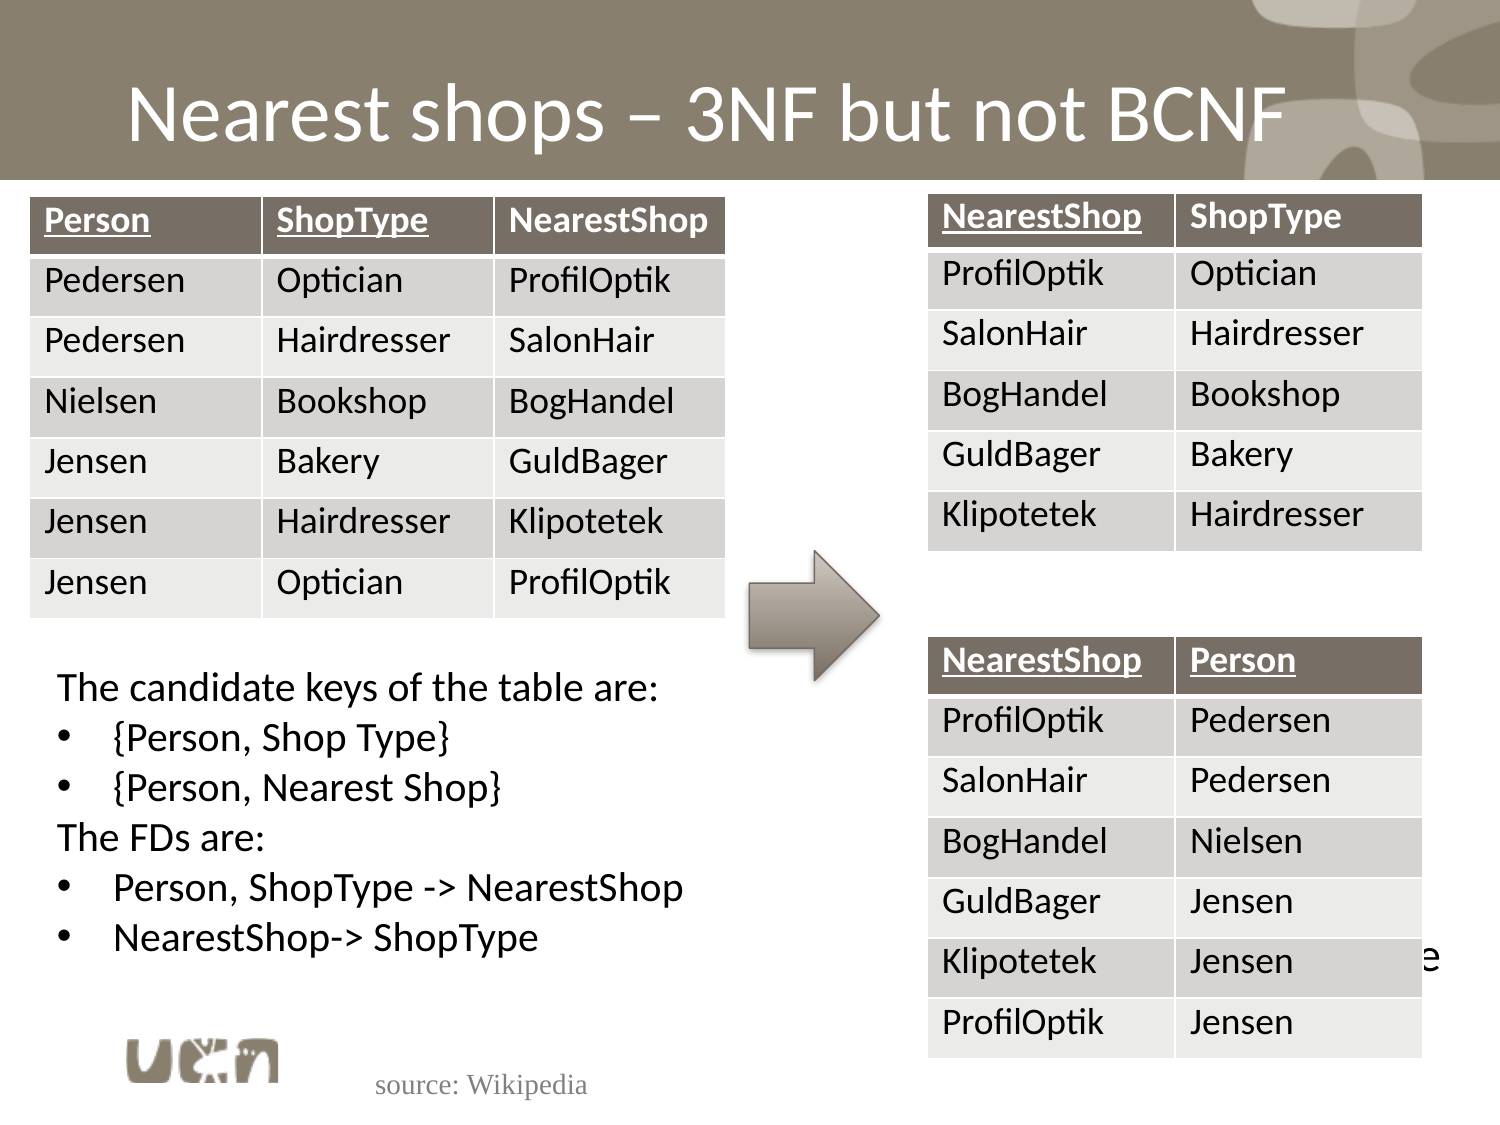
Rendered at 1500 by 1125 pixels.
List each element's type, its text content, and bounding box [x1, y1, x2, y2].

table_header ShopType [1176, 194, 1422, 247]
table_cell Pedersen [1176, 758, 1422, 816]
table_cell Klipotetek [495, 499, 725, 558]
table_cell Bookshop [1176, 371, 1422, 430]
table_cell BogHandel [928, 818, 1174, 877]
table_cell BogHandel [495, 378, 725, 437]
table_cell Bookshop [263, 378, 493, 437]
text_box The candidate keys of the table are: {Person, Shop Type} {Person, Nearest Shop} The FDs are: Person, ShopType -> NearestShop NearestShop-> ShopType [42, 652, 750, 1068]
text_box [748, 549, 880, 682]
table_cell ProfilOptik [928, 999, 1174, 1058]
table_header NearestShop [495, 197, 725, 254]
table_cell Optician [263, 259, 493, 316]
table_cell Pedersen [30, 318, 261, 376]
table_cell GuldBager [495, 439, 725, 497]
table_cell SalonHair [928, 758, 1174, 816]
table_header NearestShop [928, 194, 1174, 247]
table_cell BogHandel [928, 371, 1174, 430]
table_cell Klipotetek [928, 939, 1174, 997]
table_cell GuldBager [928, 432, 1174, 490]
table_cell Jensen [1176, 879, 1422, 937]
table_cell ProfilOptik [495, 259, 725, 316]
table_cell Bakery [263, 439, 493, 497]
text_box source: Wikipedia [360, 1057, 916, 1108]
table_cell SalonHair [495, 318, 725, 376]
table_cell Jensen [30, 499, 261, 558]
table_cell Optician [1176, 253, 1422, 309]
table_cell GuldBager [928, 879, 1174, 937]
table_cell ProfilOptik [495, 559, 725, 618]
table_cell Jensen [30, 559, 261, 618]
table_cell Optician [263, 559, 493, 618]
table_cell Nielsen [30, 378, 261, 437]
table_cell Jensen [1176, 999, 1422, 1058]
table_header Person [30, 197, 261, 254]
table_cell Hairdresser [1176, 492, 1422, 551]
title Nearest shops – 3NF but not BCNF [111, 48, 1385, 166]
table_cell Jensen [1176, 939, 1422, 997]
table_cell Hairdresser [263, 499, 493, 558]
table_cell Pedersen [1176, 699, 1422, 756]
list Employee -> Place Project -> Place [974, 916, 1459, 1106]
table_cell Hairdresser [1176, 311, 1422, 370]
table_cell ProfilOptik [928, 699, 1174, 756]
table_header Person [1176, 637, 1422, 694]
table_header NearestShop [928, 637, 1174, 694]
table_cell Klipotetek [928, 492, 1174, 551]
table_cell Pedersen [30, 259, 261, 316]
table_header ShopType [263, 197, 493, 254]
table_cell Bakery [1176, 432, 1422, 490]
table_cell ProfilOptik [928, 253, 1174, 309]
table_cell Jensen [30, 439, 261, 497]
table_cell Hairdresser [263, 318, 493, 376]
table_cell Nielsen [1176, 818, 1422, 877]
table_cell SalonHair [928, 311, 1174, 370]
